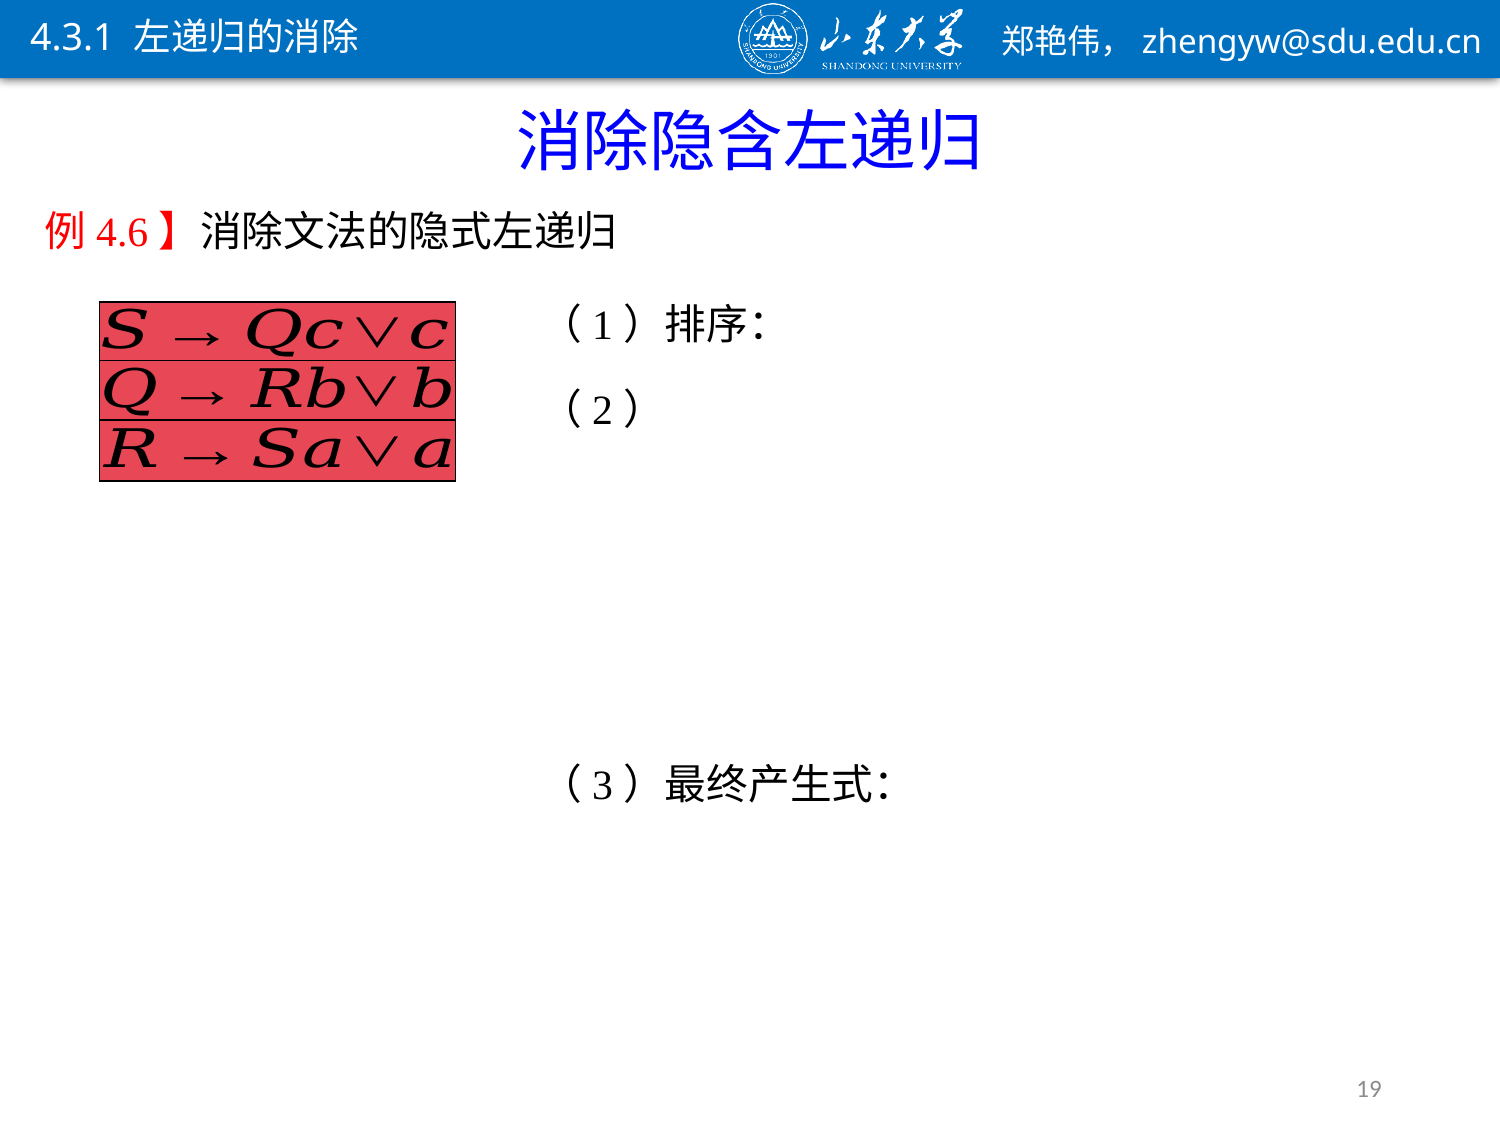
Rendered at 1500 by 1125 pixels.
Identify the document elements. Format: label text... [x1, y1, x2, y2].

picture [738, 3, 963, 74]
slide_number 19 [1059, 1057, 1397, 1118]
text_box 4.3.1 左递归的消除 [15, 5, 374, 66]
text_box 消除隐含左递归 [0, 91, 1500, 187]
